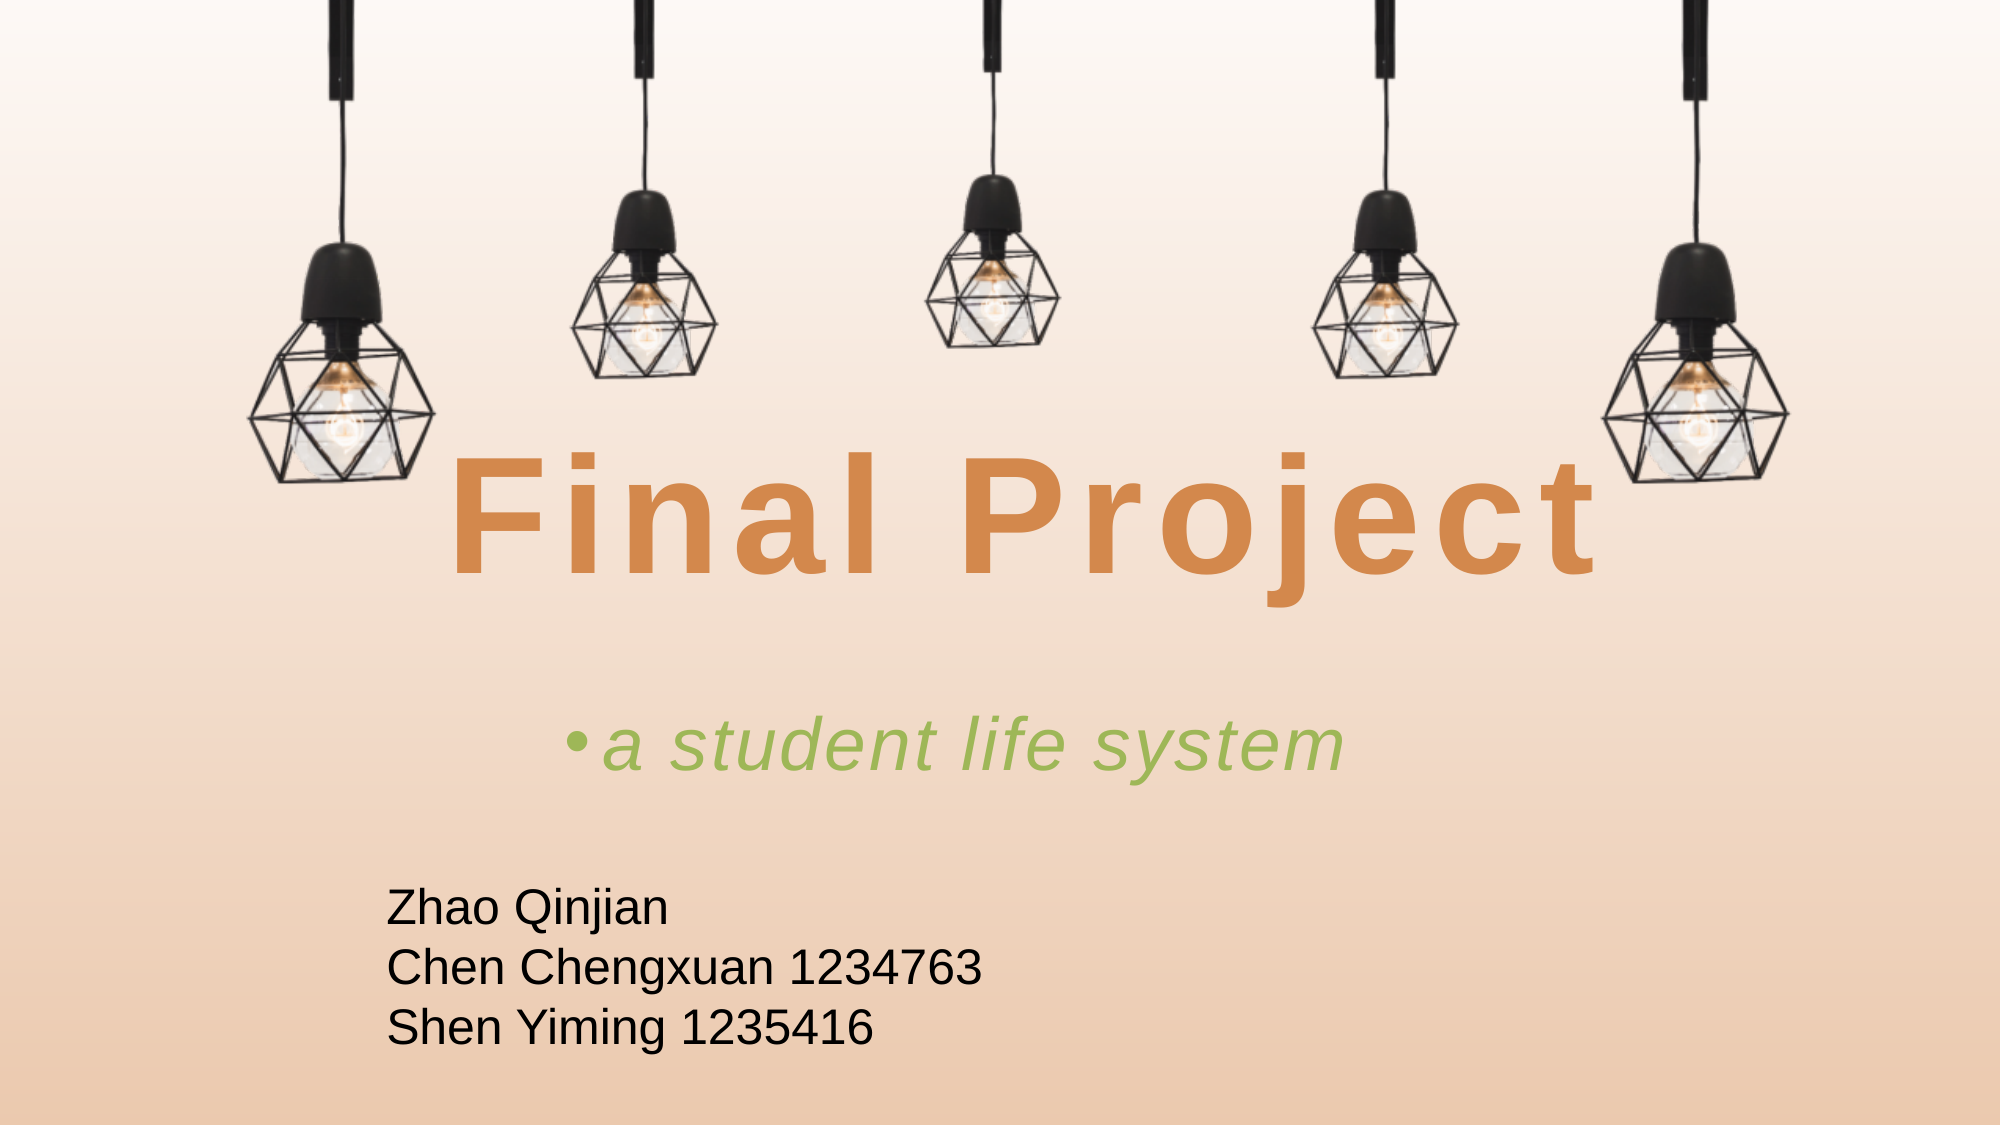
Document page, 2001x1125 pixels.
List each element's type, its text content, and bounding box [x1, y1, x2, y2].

title Final Project [418, 317, 1625, 697]
subtitle a student life system [548, 668, 2000, 940]
text_box Zhao Qinjian Chen Chengxuan 1234763 Shen Yiming 1235416 [371, 867, 1583, 1123]
picture [560, 0, 738, 317]
picture [1588, 0, 1815, 504]
picture [234, 0, 461, 504]
picture [915, 0, 1079, 317]
picture [1301, 0, 1479, 317]
